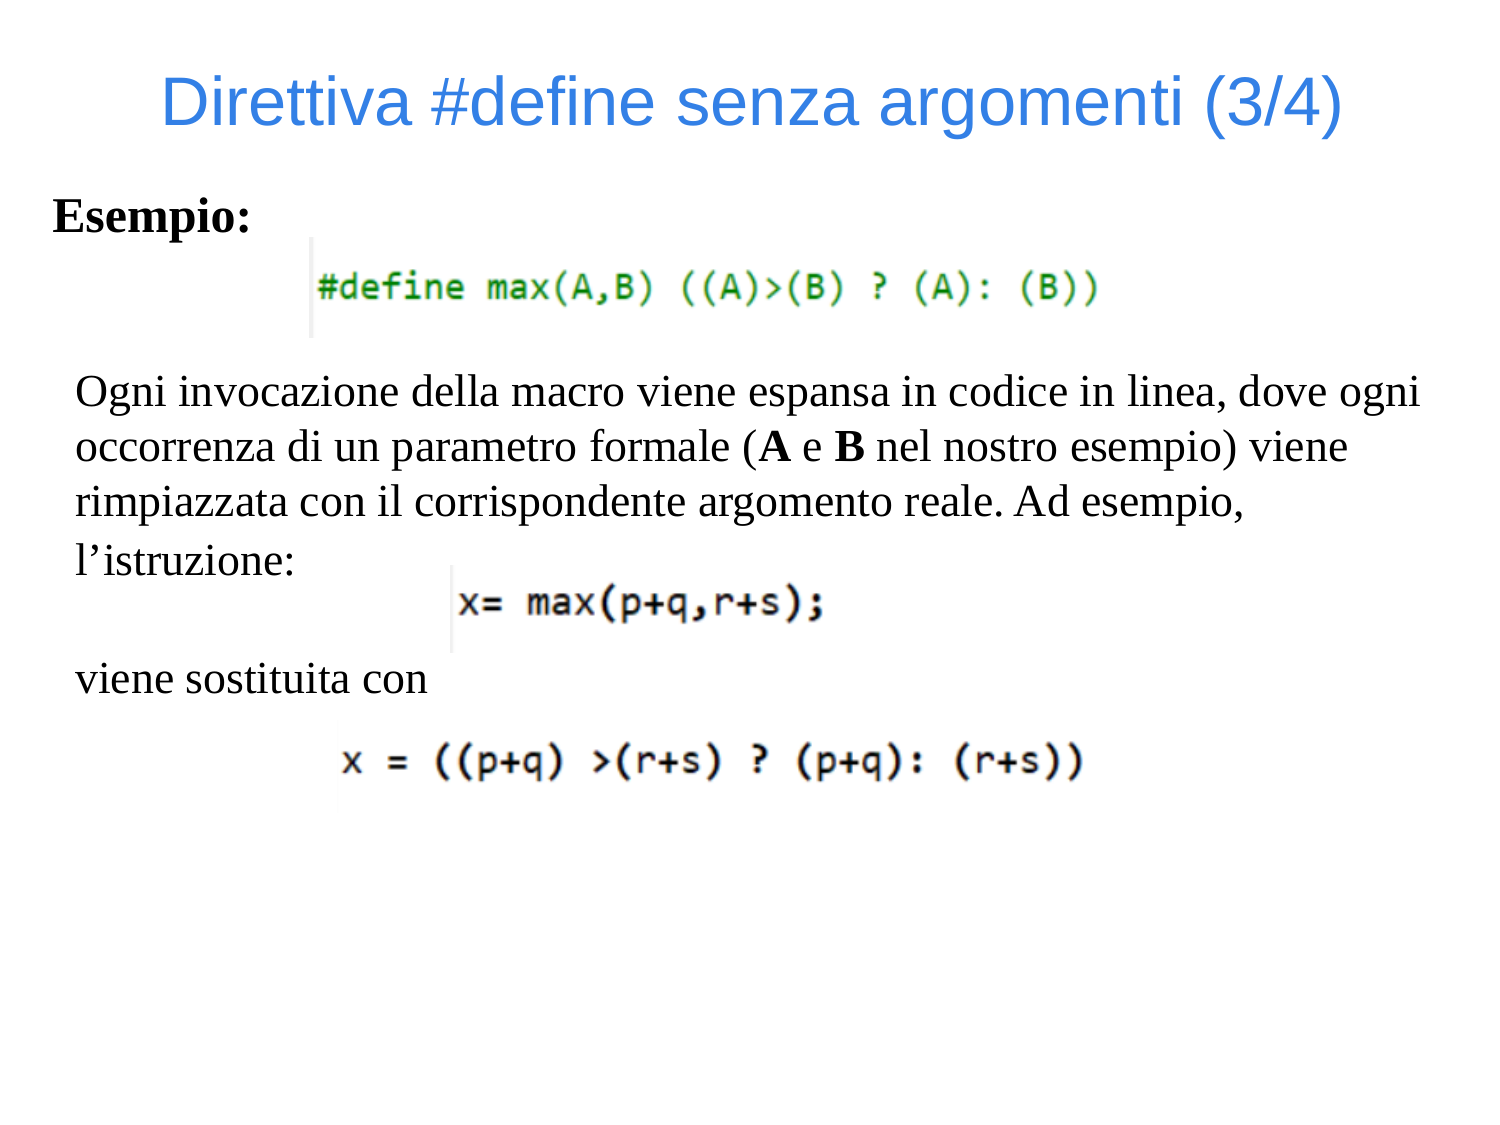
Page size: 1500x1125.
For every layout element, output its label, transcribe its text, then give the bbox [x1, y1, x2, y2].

text_box Esempio: [37, 114, 1450, 310]
text_box Direttiva #define senza argomenti (3/4) [12, 58, 1475, 162]
text_box Ogni invocazione della macro viene espansa in codice in linea, dove ogni occorrenza di un parametro formale (A e B nel nostro esempio) viene rimpiazzata con il corrispondente argomento reale. Ad esempio, l’istruzione: [60, 352, 1473, 593]
text_box viene sostituita con [60, 640, 1473, 710]
picture [449, 565, 900, 653]
picture [337, 720, 1157, 813]
picture [309, 237, 1126, 338]
